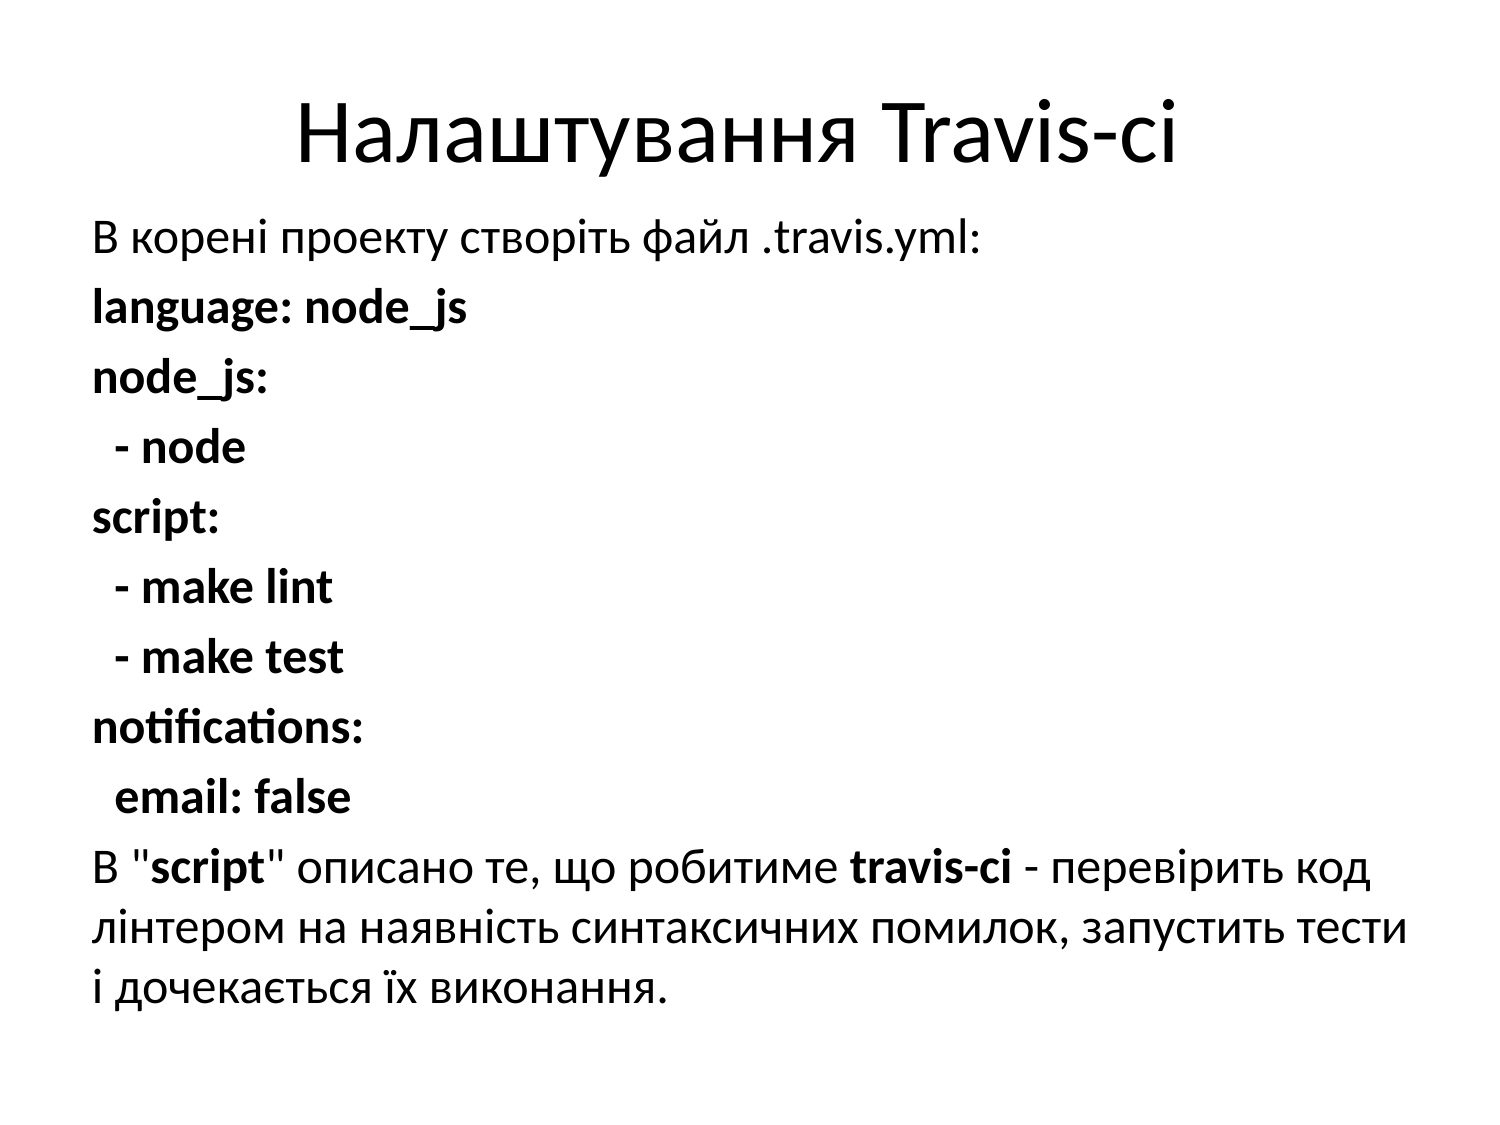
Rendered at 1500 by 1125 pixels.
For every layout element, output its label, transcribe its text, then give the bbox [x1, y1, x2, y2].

subtitle В корені проекту створіть файл .travis.yml: language: node_js node_js: - node script: - make lint - make test notifications: email: false В "script" описано те, що робитиме travis-ci - перевірить код лінтером на наявність синтаксичних помилок, запустить тести і дочекається їх виконання. [76, 196, 1436, 1047]
title Налаштування Travis-ci [100, 4, 1376, 196]
